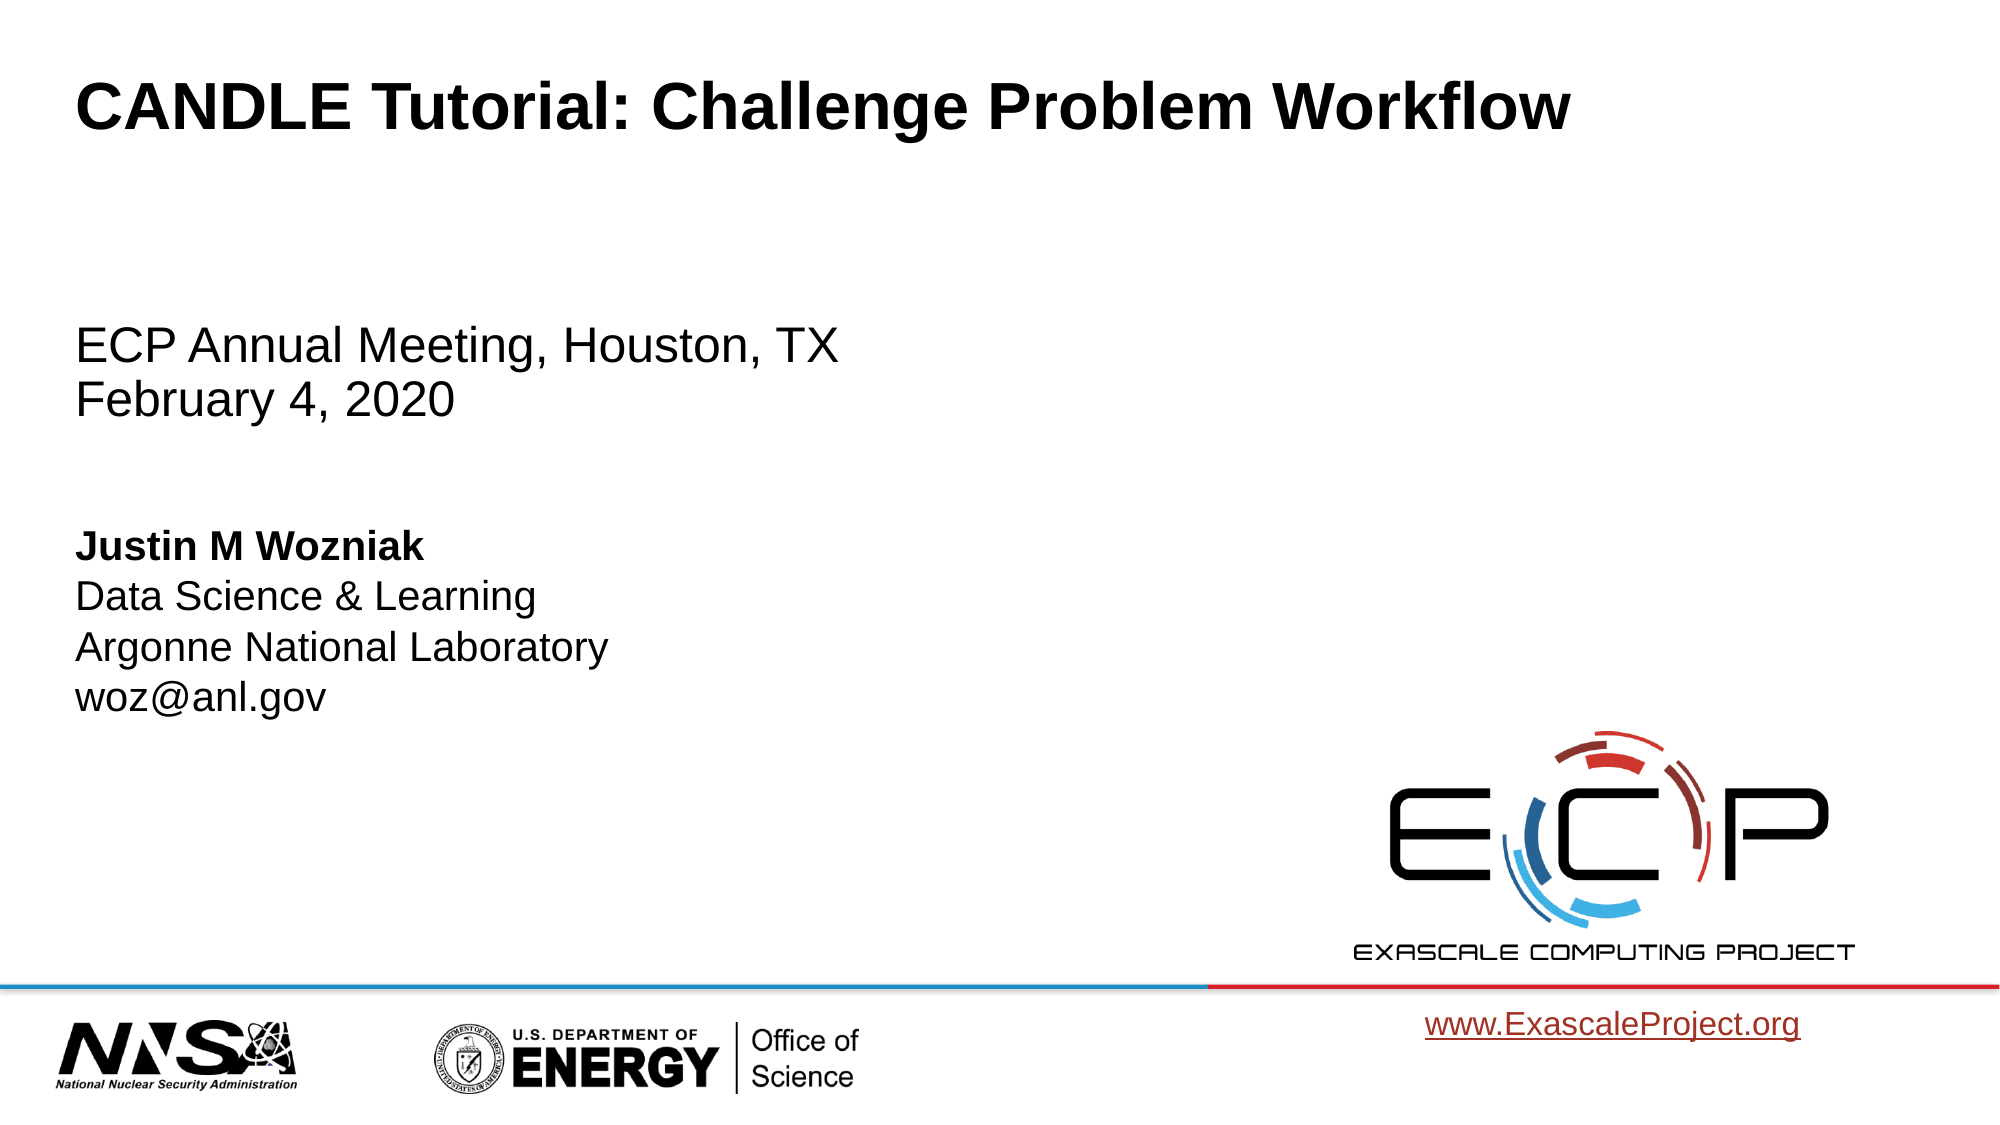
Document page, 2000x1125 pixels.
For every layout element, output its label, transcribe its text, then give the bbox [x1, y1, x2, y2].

picture [55, 1020, 297, 1096]
picture [1354, 731, 1855, 960]
picture [434, 1022, 859, 1094]
text_box www.ExascaleProject.org [1410, 999, 1816, 1051]
title CANDLE Tutorial: Challenge Problem Workflow [59, 67, 1729, 221]
subtitle ECP Annual Meeting, Houston, TX February 4, 2020 Justin M Wozniak Data Science & Learning Argonne National Laboratory woz@anl.gov [59, 312, 1203, 769]
